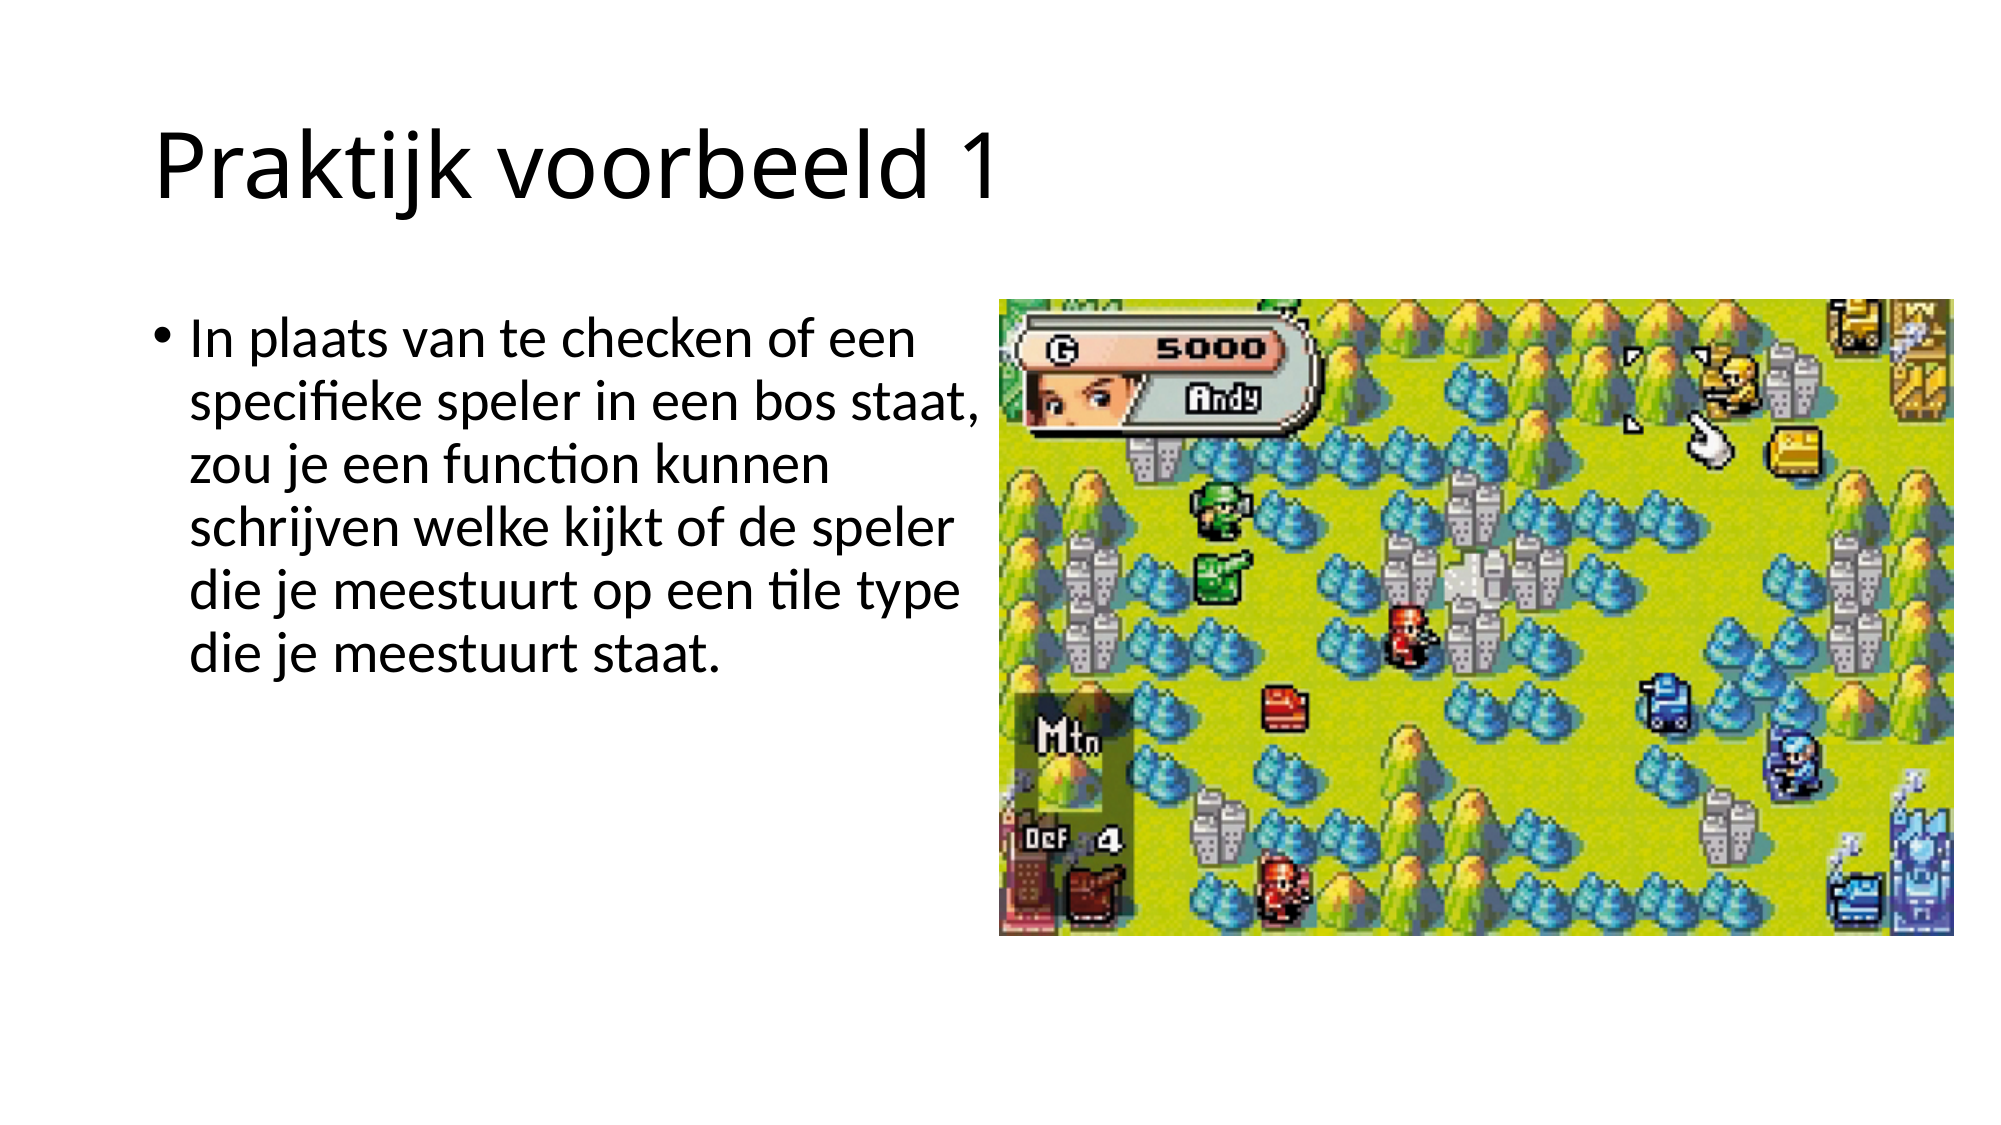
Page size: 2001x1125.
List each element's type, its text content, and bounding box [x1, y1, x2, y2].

picture [999, 299, 1954, 936]
title Praktijk voorbeeld 1 [137, 59, 1863, 278]
list In plaats van te checken of een specifieke speler in een bos staat, zou je een function kunnen schrijven welke kijkt of de speler die je meestuurt op een tile type die je meestuurt staat. [137, 299, 1863, 1014]
